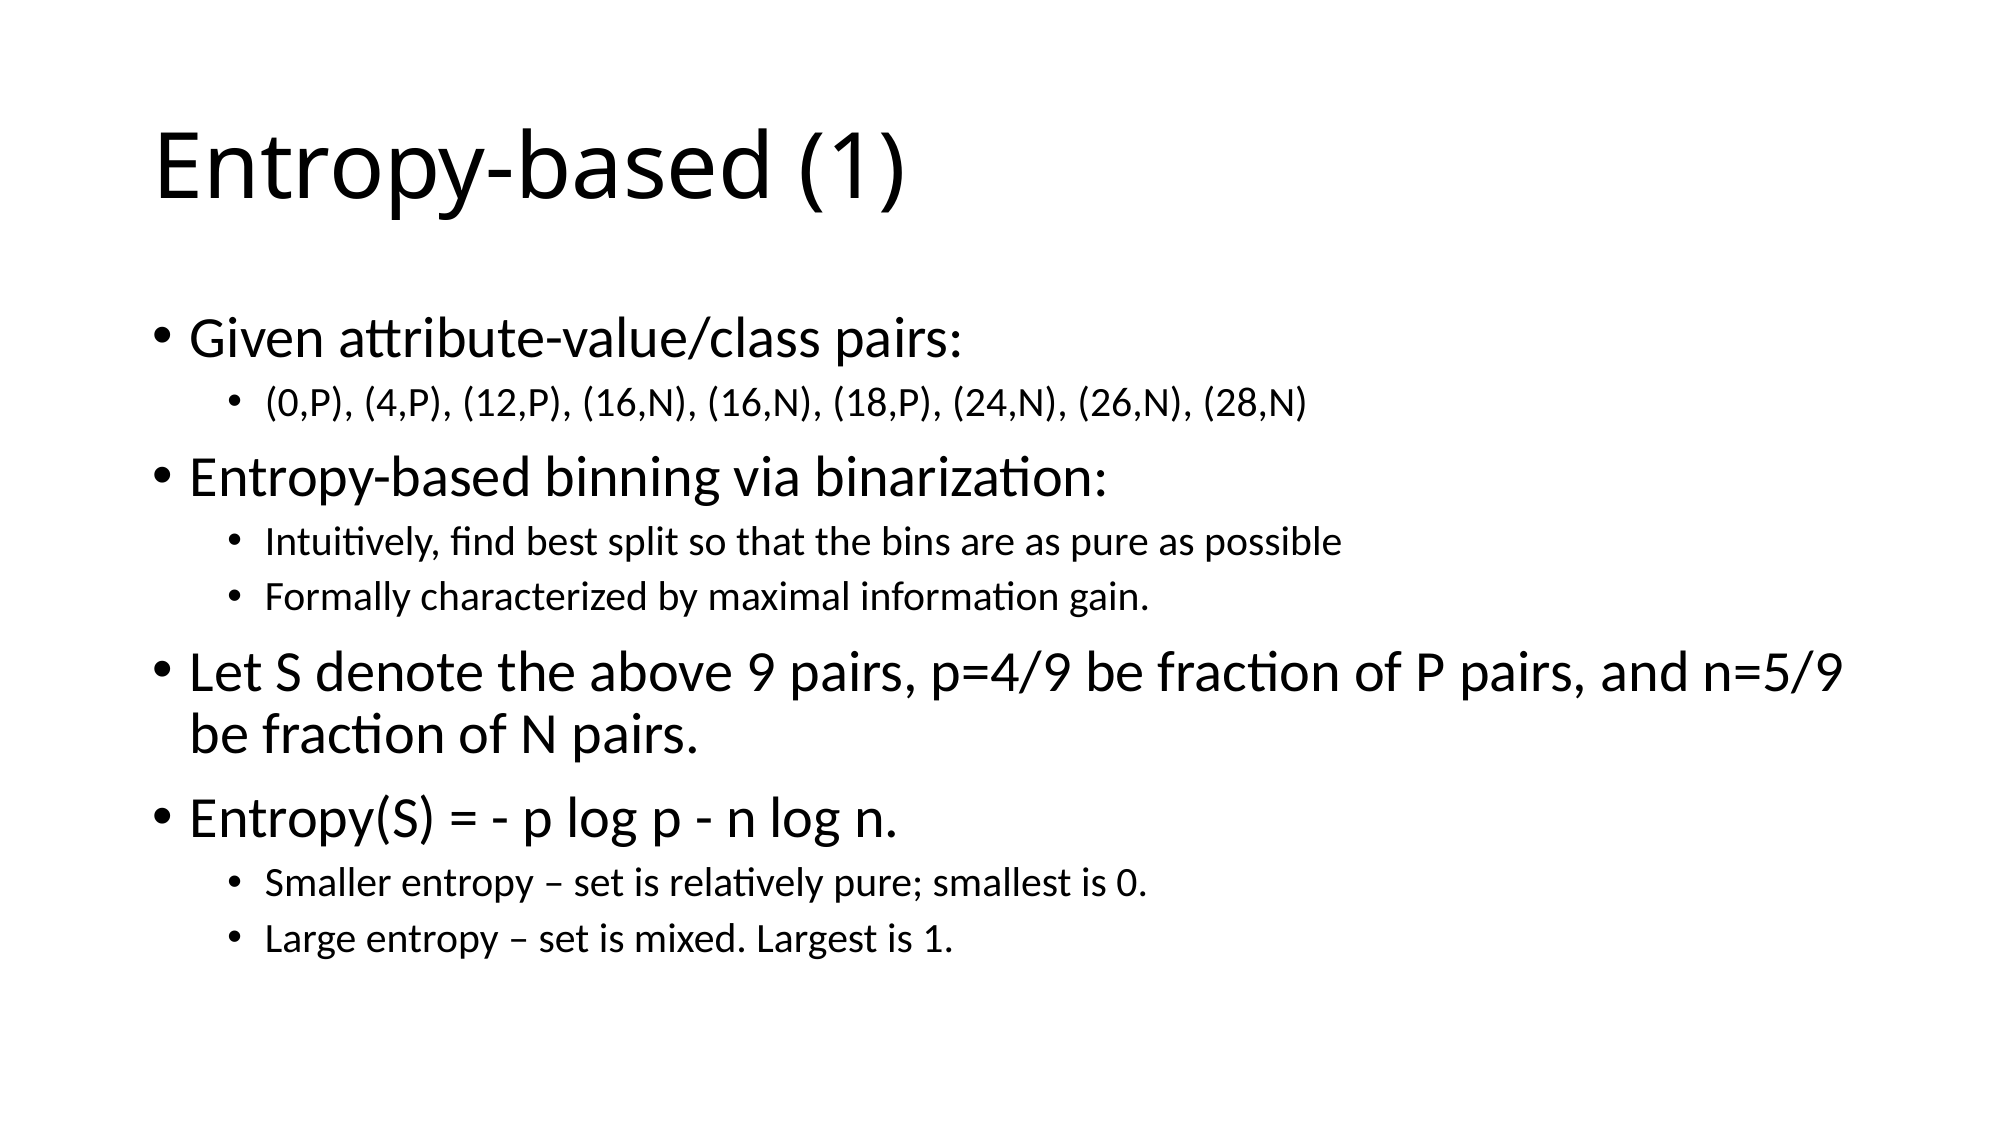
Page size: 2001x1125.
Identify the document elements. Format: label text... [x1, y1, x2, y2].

title Entropy-based (1) [137, 59, 1863, 278]
list Given attribute-value/class pairs: (0,P), (4,P), (12,P), (16,N), (16,N), (18,P), (24,N), (26,N), (28,N) Entropy-based binning via binarization: Intuitively, find best split so that the bins are as pure as possible Formally characterized by maximal information gain. Let S denote the above 9 pairs, p=4/9 be fraction of P pairs, and n=5/9 be fraction of N pairs. Entropy(S) = - p log p - n log n. Smaller entropy – set is relatively pure; smallest is 0. Large entropy – set is mixed. Largest is 1. [137, 299, 1863, 1014]
